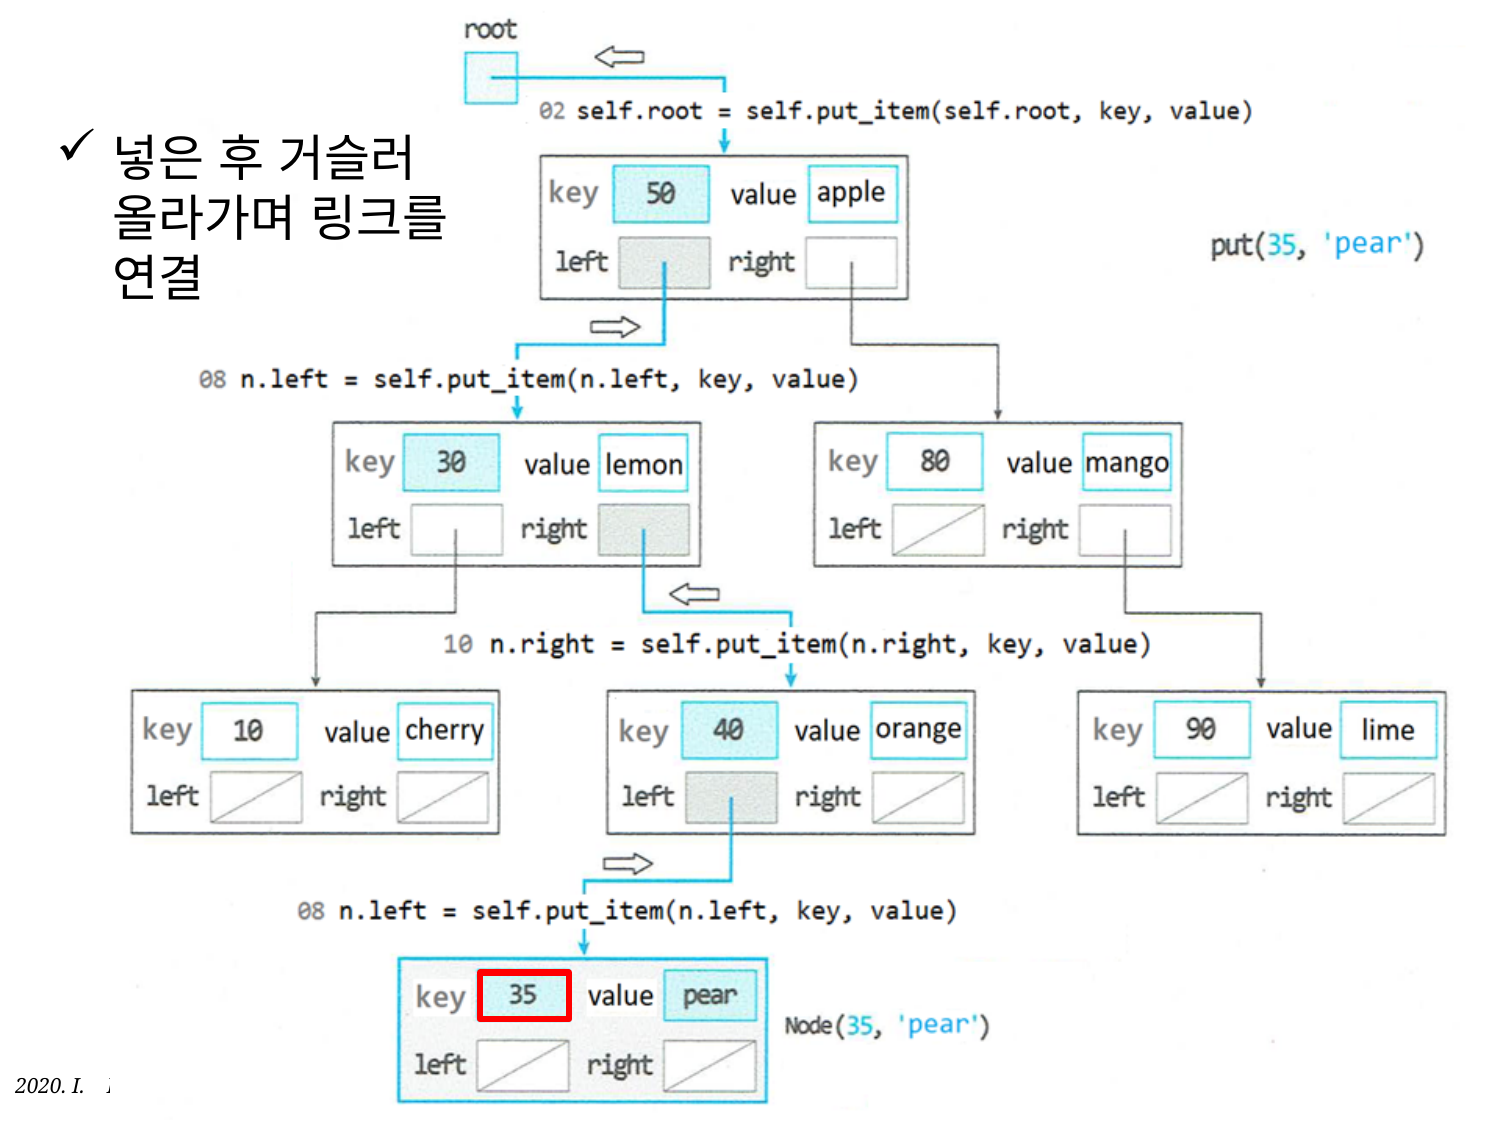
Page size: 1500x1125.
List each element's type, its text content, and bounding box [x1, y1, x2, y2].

picture [110, 2, 1472, 1123]
text_box 넣은 후 거슬러 올라가며 링크를 연결 [41, 118, 105, 314]
